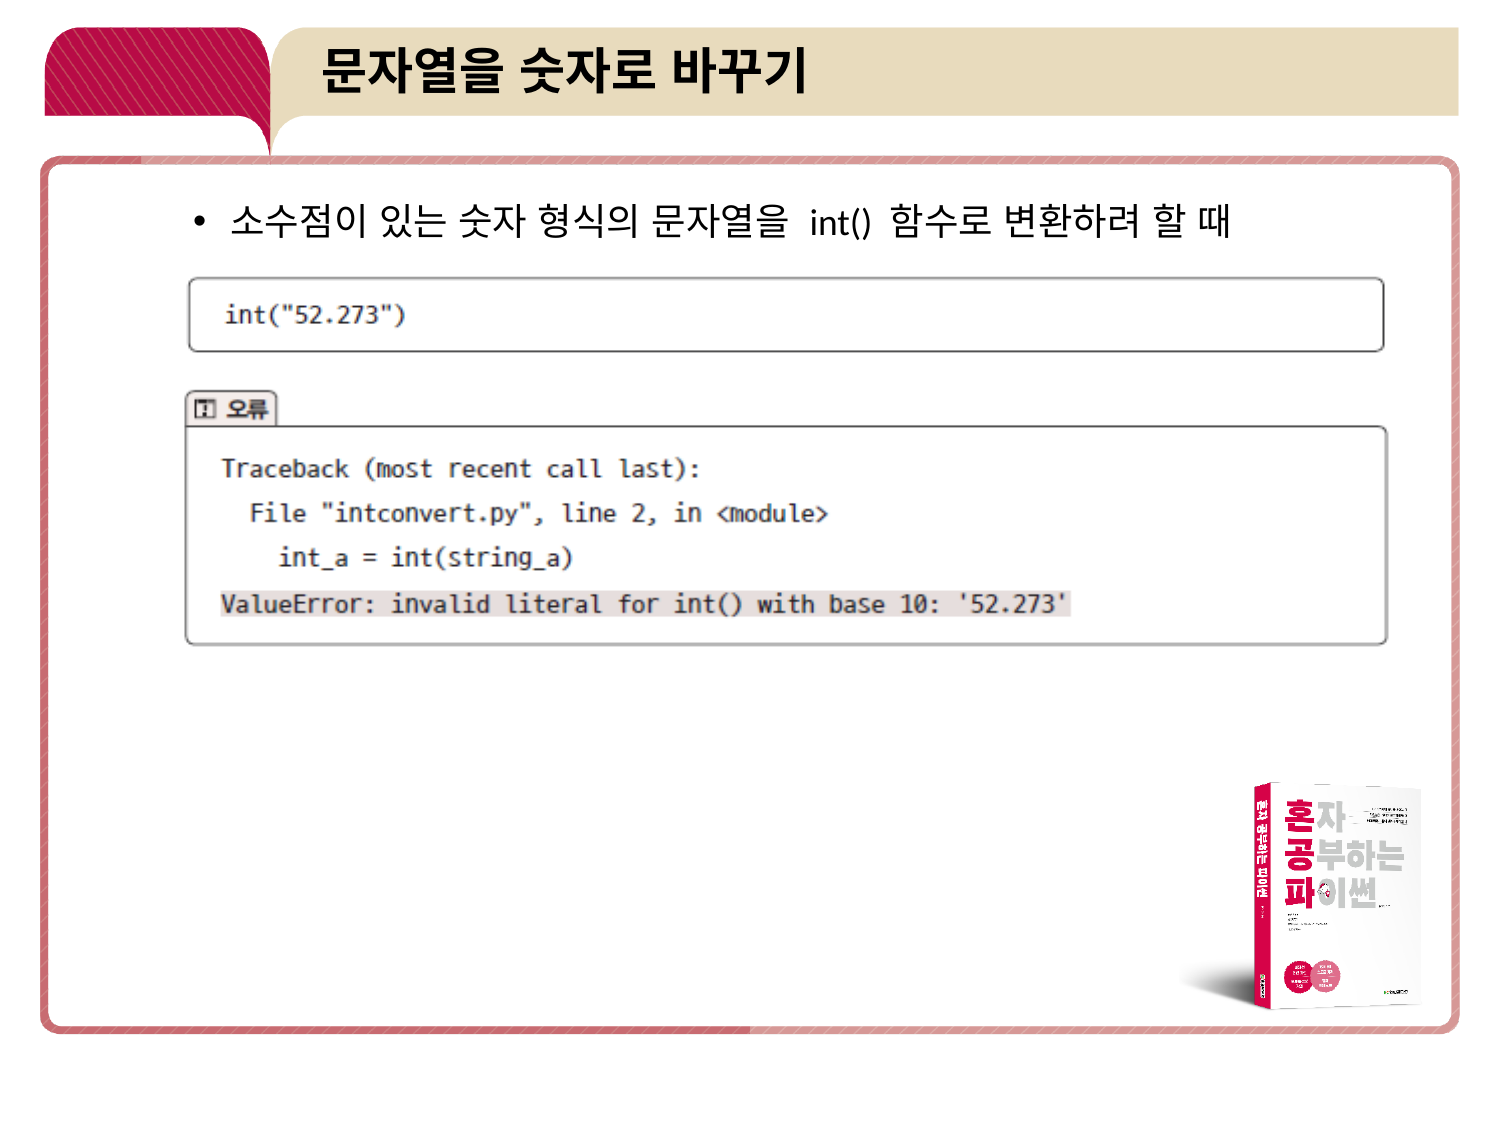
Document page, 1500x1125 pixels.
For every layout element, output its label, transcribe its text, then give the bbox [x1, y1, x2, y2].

picture [0, 0, 1500, 1043]
title 문자열을 숫자로 바꾸기 [306, 42, 1385, 105]
list 소수점이 있는 숫자 형식의 문자열을 int() 함수로 변환하려 할 때 [103, 195, 1397, 1014]
